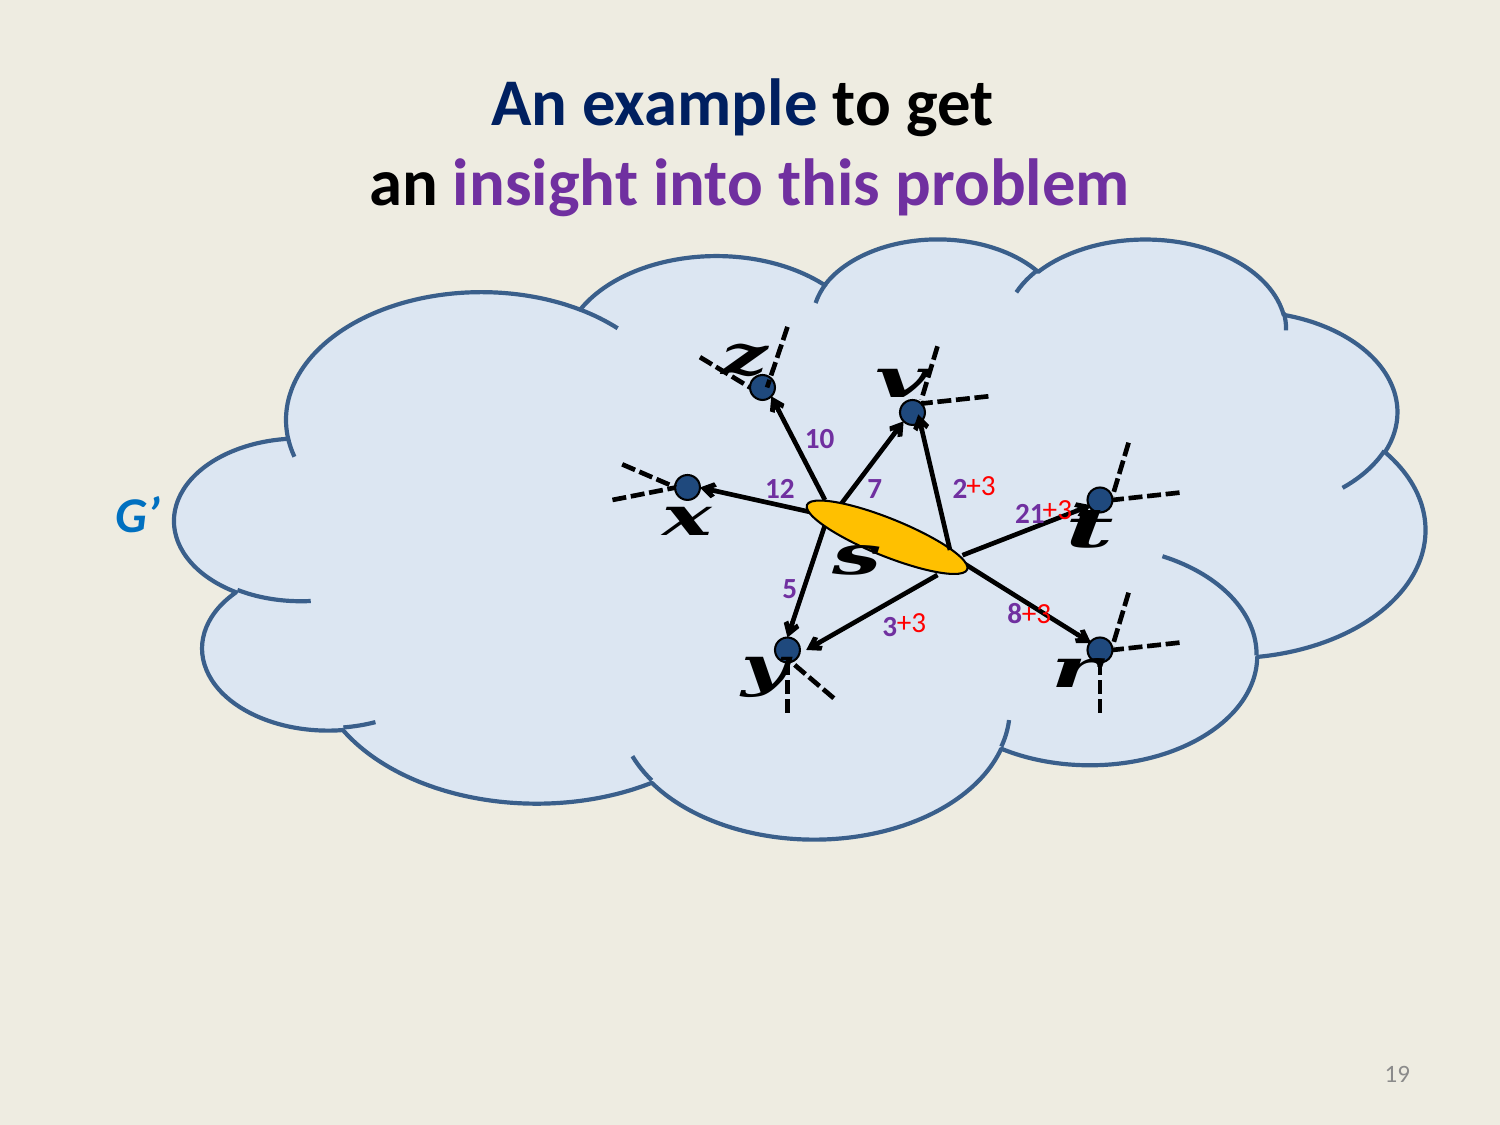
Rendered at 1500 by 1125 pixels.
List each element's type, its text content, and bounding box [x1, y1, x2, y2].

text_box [941, 395, 989, 404]
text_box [918, 414, 951, 551]
slide_number 19 [1074, 1042, 1425, 1103]
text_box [920, 346, 938, 401]
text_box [699, 356, 751, 388]
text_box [766, 326, 788, 388]
text_box G’ [100, 474, 175, 550]
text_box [805, 462, 871, 651]
text_box [175, 237, 1428, 842]
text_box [656, 326, 926, 699]
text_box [612, 487, 677, 501]
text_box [1099, 442, 1180, 713]
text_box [621, 464, 677, 488]
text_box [874, 458, 1088, 647]
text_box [1051, 487, 1121, 701]
title An example to get an insight into this problem [75, 45, 1425, 233]
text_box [787, 658, 835, 699]
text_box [749, 412, 898, 613]
